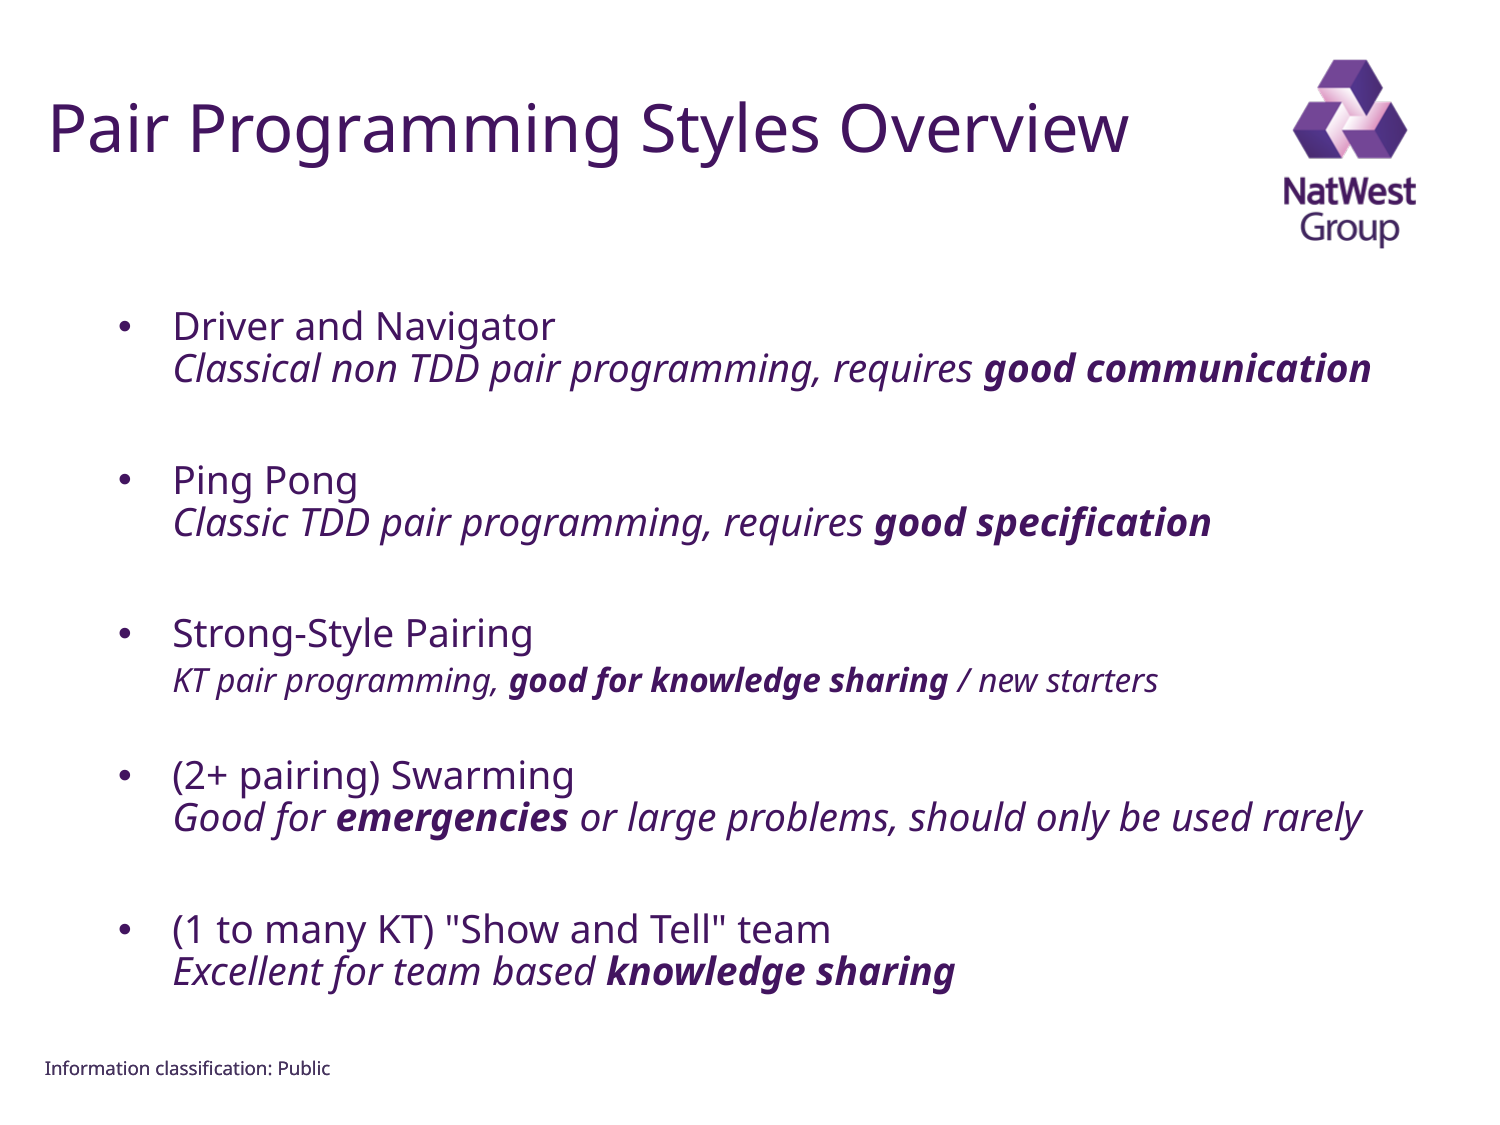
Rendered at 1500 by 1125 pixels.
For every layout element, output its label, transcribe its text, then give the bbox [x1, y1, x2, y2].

picture [1256, 32, 1444, 249]
list Driver and Navigator Classical non TDD pair programming, requires good communication Ping Pong Classic TDD pair programming, requires good specification Strong-Style Pairing KT pair programming, good for knowledge sharing / new starters (2+ pairing) Swarming Good for emergencies or large problems, should only be used rarely (1 to many KT) "Show and Tell" team Excellent for team based knowledge sharing [103, 299, 1473, 1014]
text_box Information classiﬁcation: Public [30, 1049, 345, 1087]
title Pair Programming Styles Overview [32, 22, 1326, 240]
